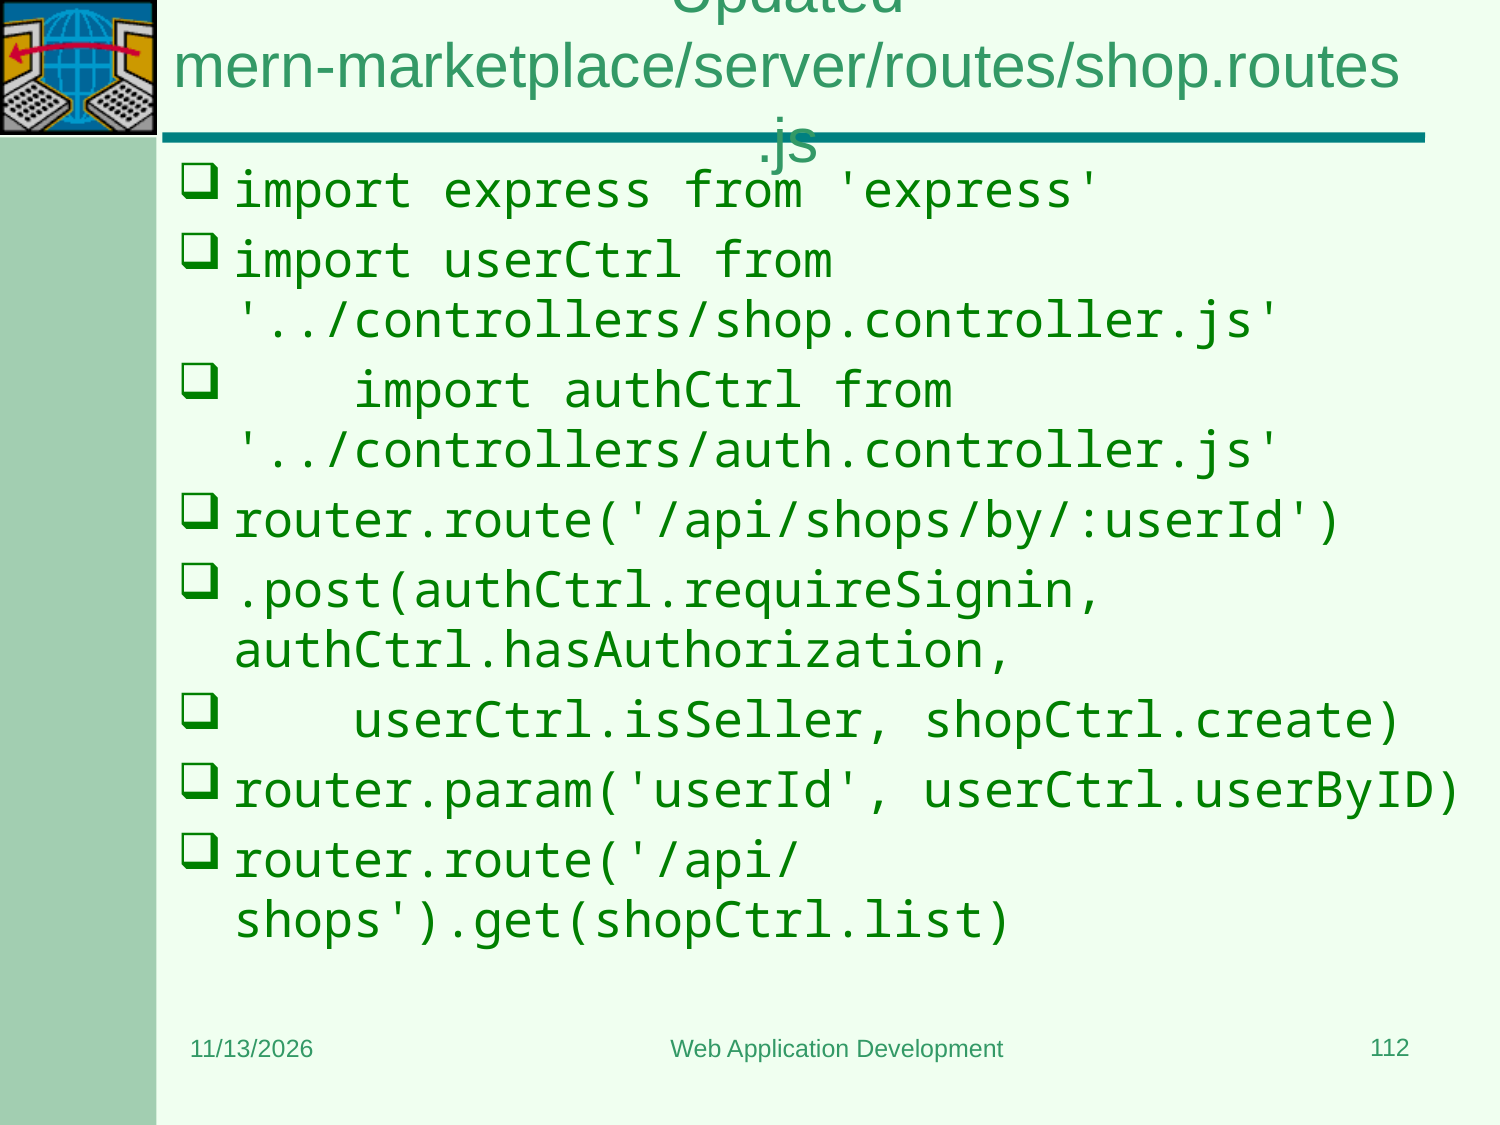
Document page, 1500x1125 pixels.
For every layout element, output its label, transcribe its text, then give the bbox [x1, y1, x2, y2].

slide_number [174, 1024, 438, 1104]
list import express from 'express' import userCtrl from '../controllers/shop.controller.js' import authCtrl from '../controllers/auth.controller.js' router.route('/api/shops/by/:userId') .post(authCtrl.requireSignin, authCtrl.hasAuthorization, userCtrl.isSeller, shopCtrl.create) router.param('userId', userCtrl.userByID) router.route('/api/shops').get(shopCtrl.list) [162, 149, 1488, 1013]
slide_number 112 [1237, 1024, 1426, 1103]
footer Web Application Development [462, 1024, 1213, 1104]
picture [0, 0, 157, 135]
title Updated mern-marketplace/server/routes/shop.routes.js [150, 0, 1425, 125]
